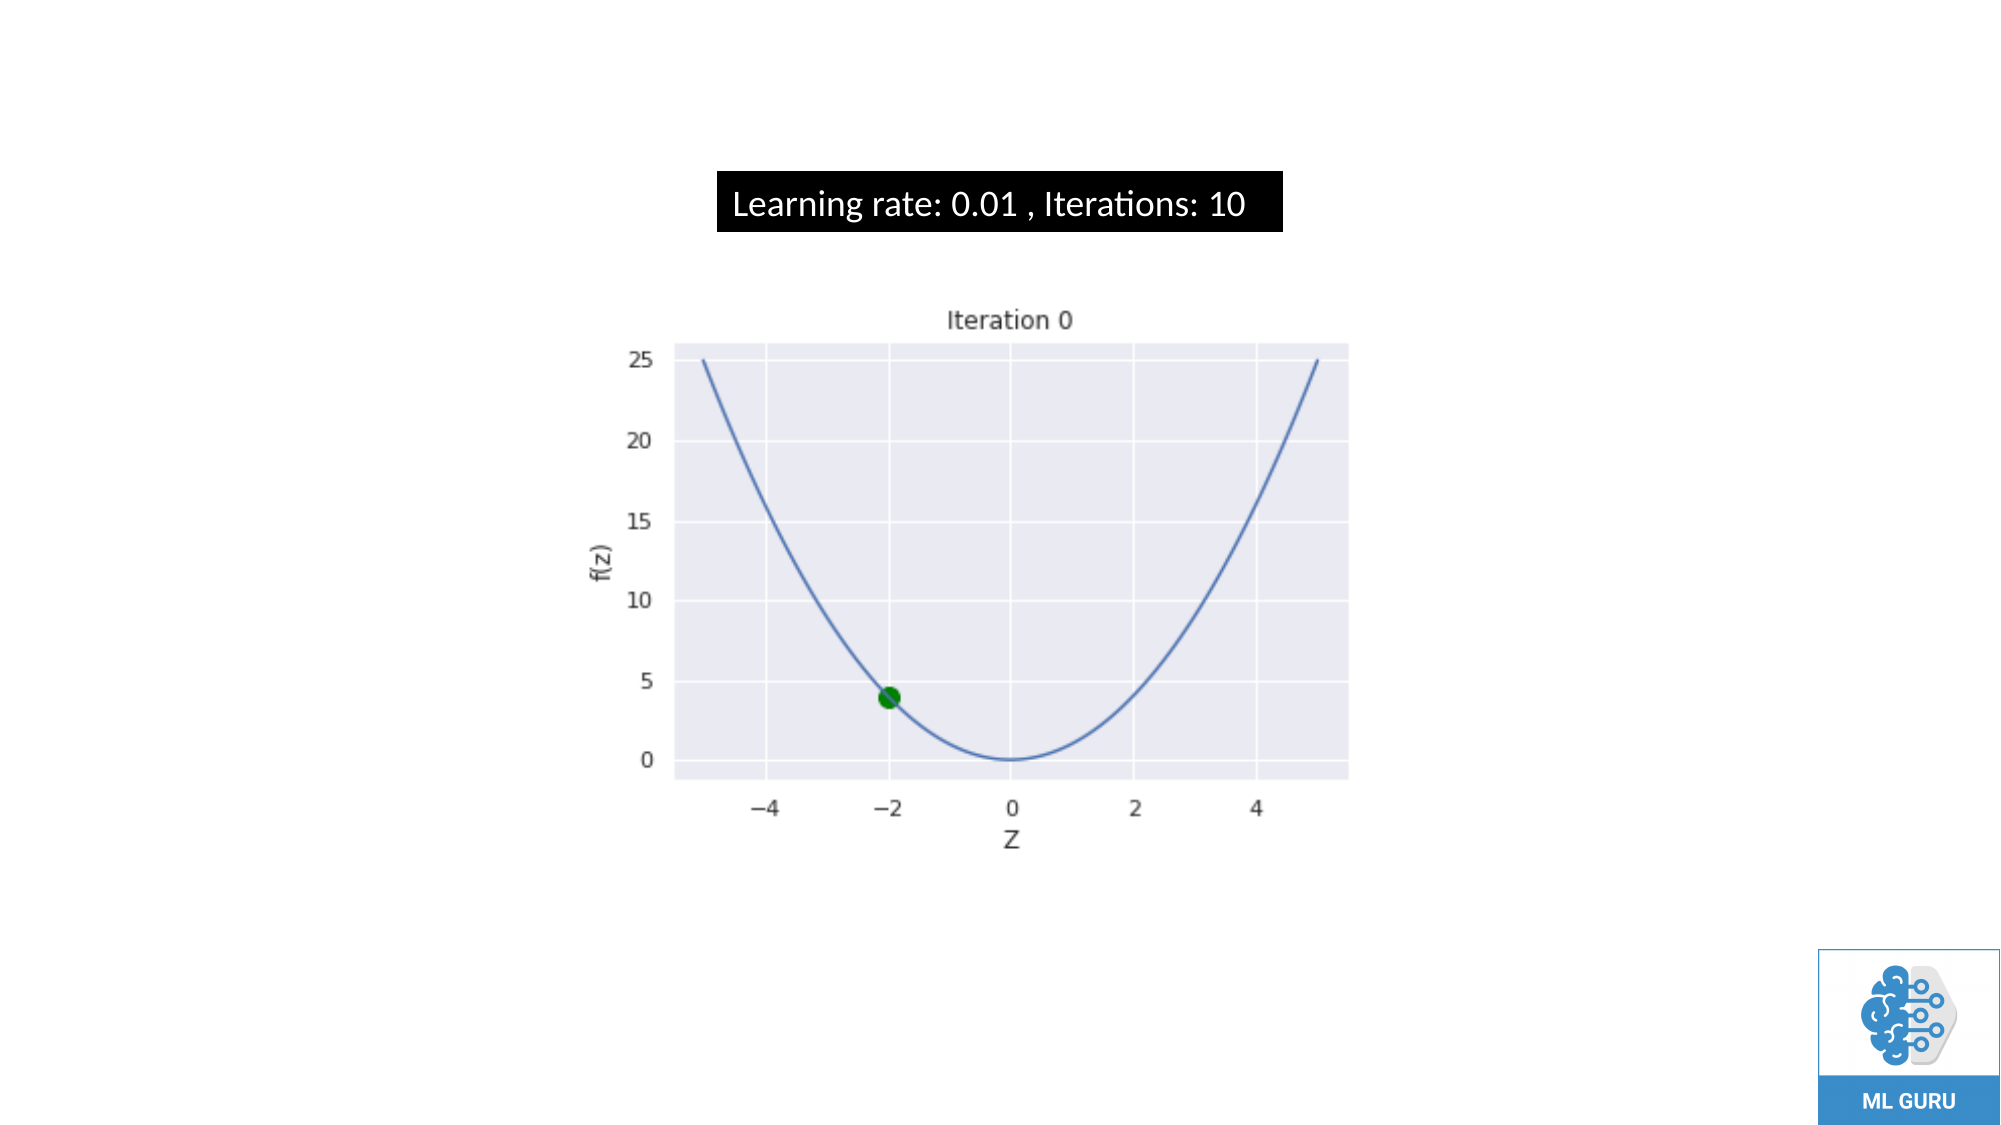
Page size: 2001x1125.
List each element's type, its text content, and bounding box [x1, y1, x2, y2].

picture [564, 271, 1436, 853]
picture [1818, 949, 2000, 1125]
text_box Learning rate: 0.01 , Iterations: 10 [717, 171, 1283, 232]
